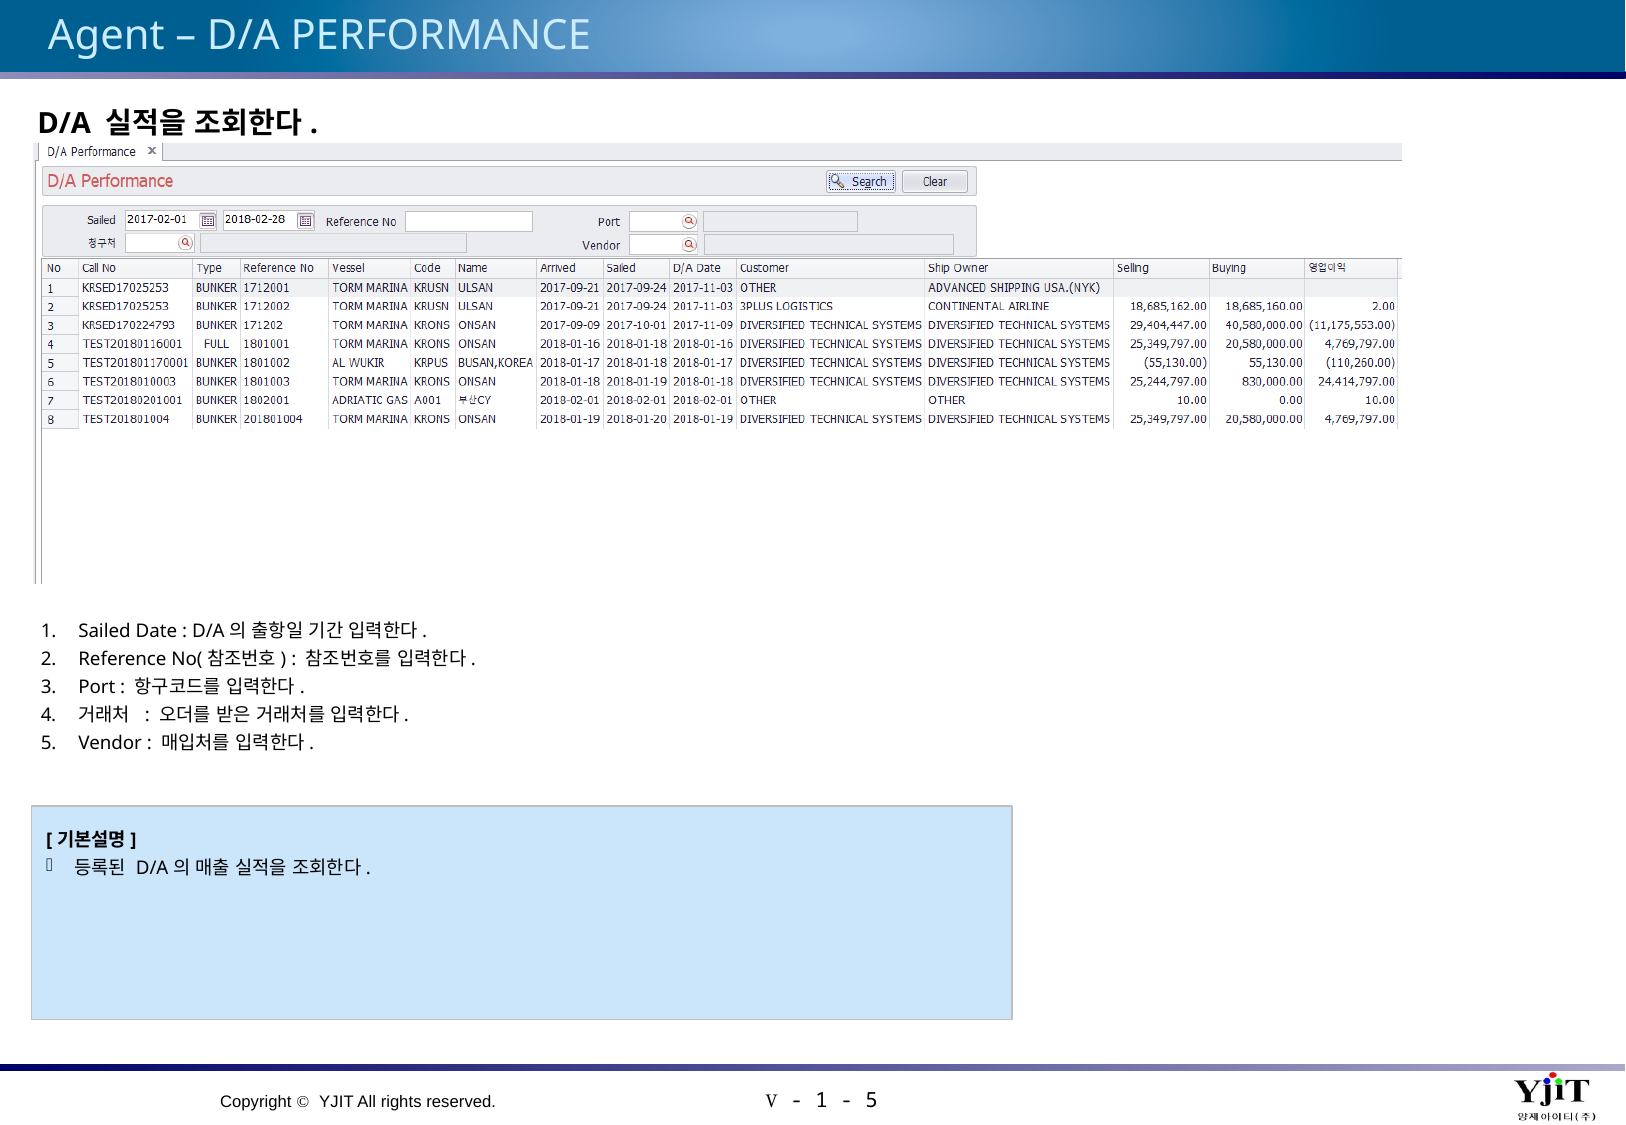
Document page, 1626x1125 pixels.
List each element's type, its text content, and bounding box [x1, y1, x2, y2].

picture [1509, 1071, 1598, 1122]
picture [352, 0, 1278, 72]
picture [33, 143, 1403, 585]
text_box [기본설명] 등록된 D/A의 매출 실적을 조회한다. [31, 819, 1008, 886]
text_box Sailed Date : D/A의 출항일 기간 입력한다. Reference No(참조번호) : 참조번호를 입력한다. Port : 항구코드를 입력한다. 거래처 : 오더를 받은 거래처를 입력한다. Vendor : 매입처를 입력한다. [26, 610, 493, 761]
title Agent – D/A PERFORMANCE [32, 8, 1167, 57]
text_box D/A 실적을 조회한다. [22, 89, 1595, 147]
text_box [31, 806, 1013, 1020]
